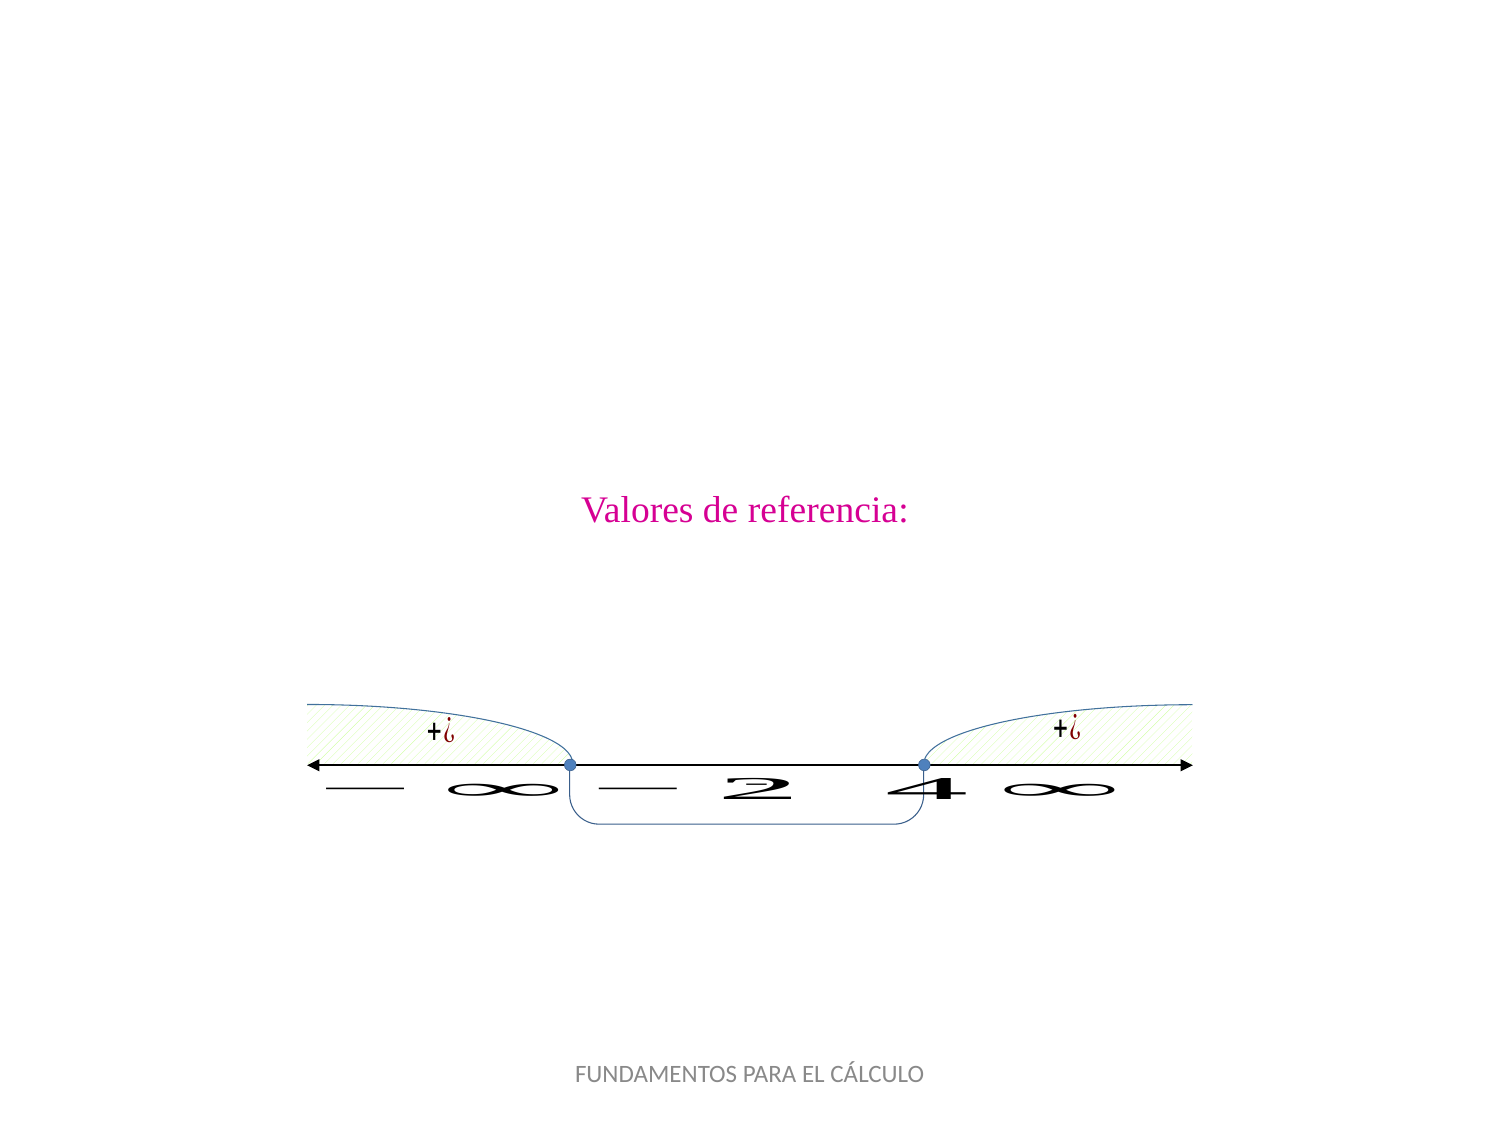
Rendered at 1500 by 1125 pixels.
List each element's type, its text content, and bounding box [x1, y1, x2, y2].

footer FUNDAMENTOS PARA EL CÁLCULO [512, 1042, 988, 1103]
text_box [562, 757, 579, 764]
text_box [916, 757, 933, 764]
text_box [567, 773, 926, 827]
text_box [924, 703, 1193, 764]
text_box [307, 703, 572, 764]
